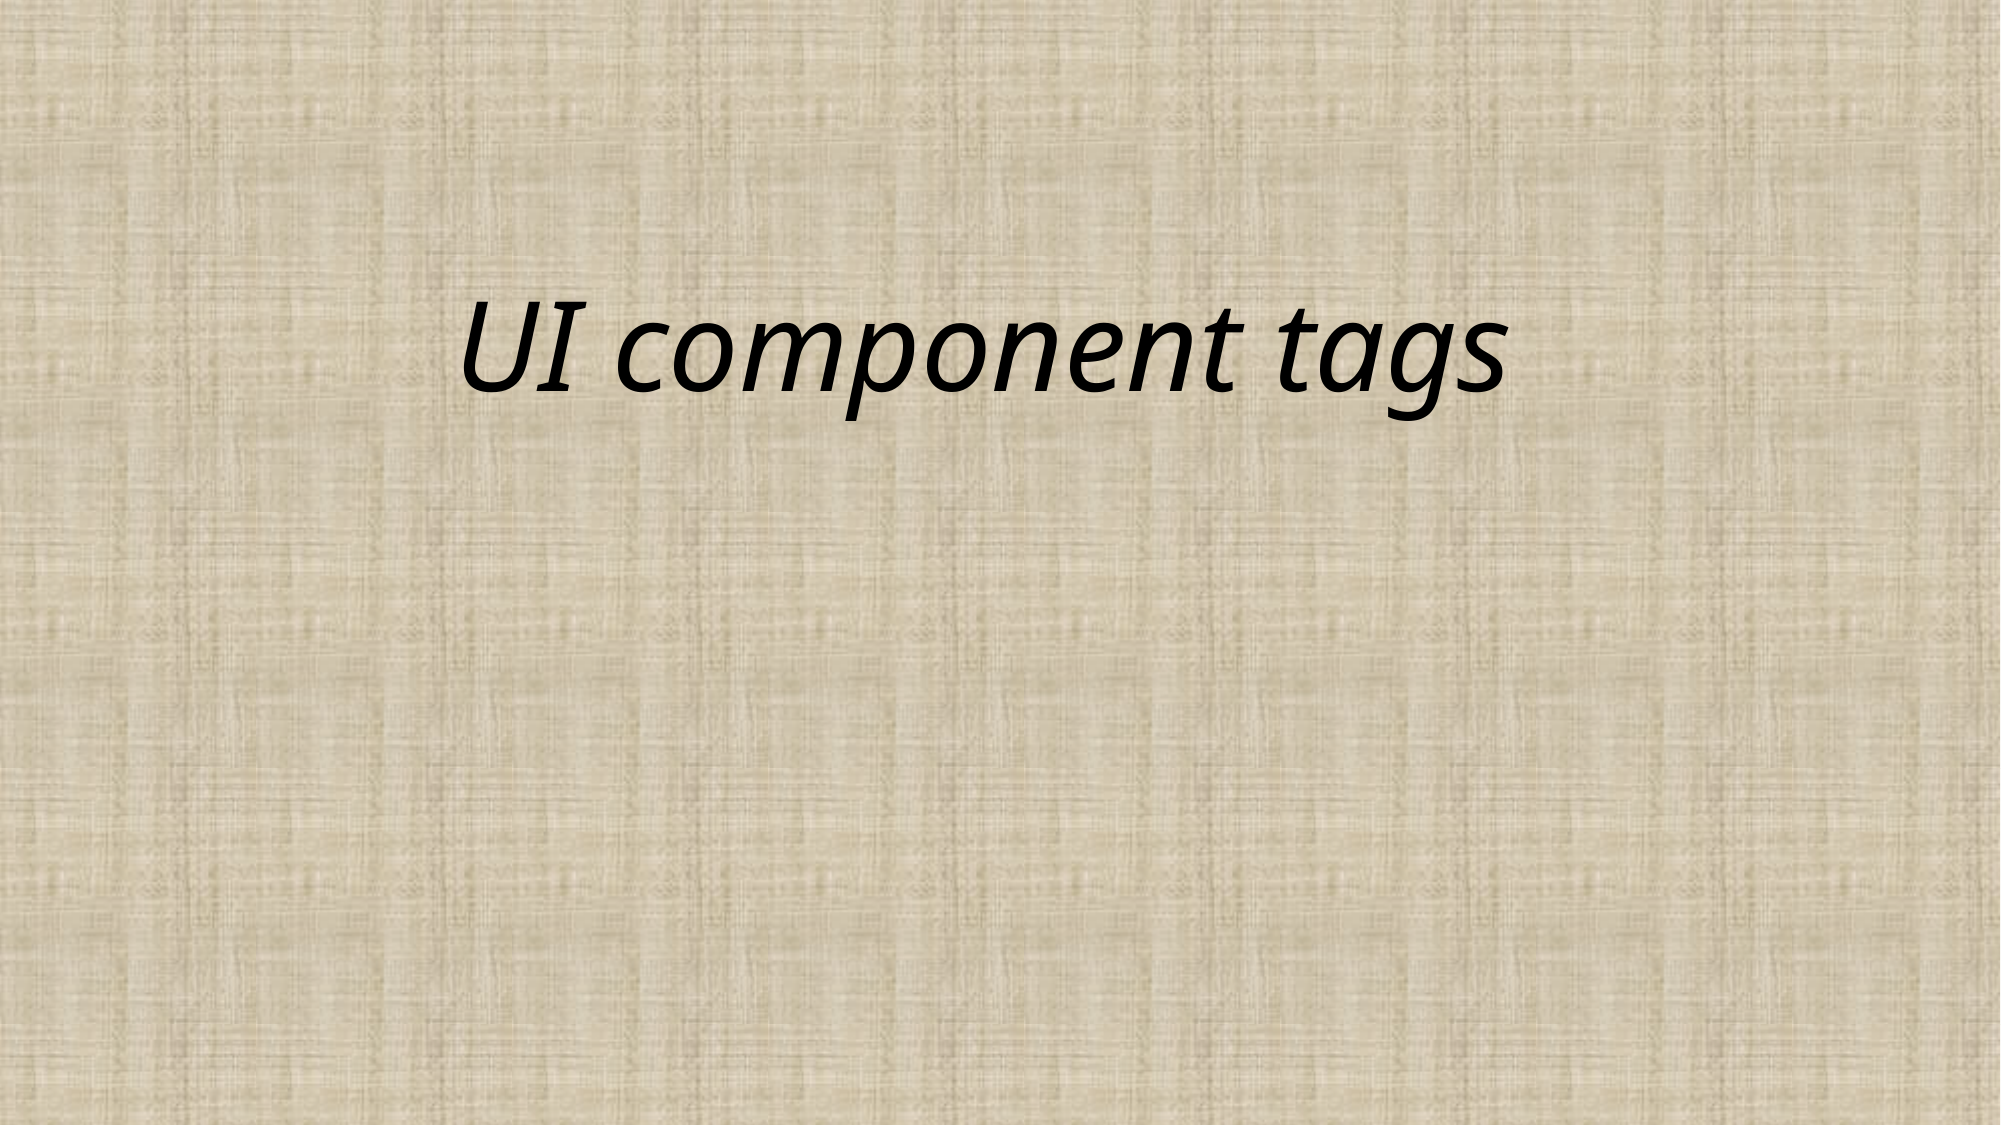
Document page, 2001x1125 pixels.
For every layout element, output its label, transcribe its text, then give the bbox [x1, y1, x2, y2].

title UI component tags [249, 184, 1750, 576]
picture [0, 0, 2001, 1125]
